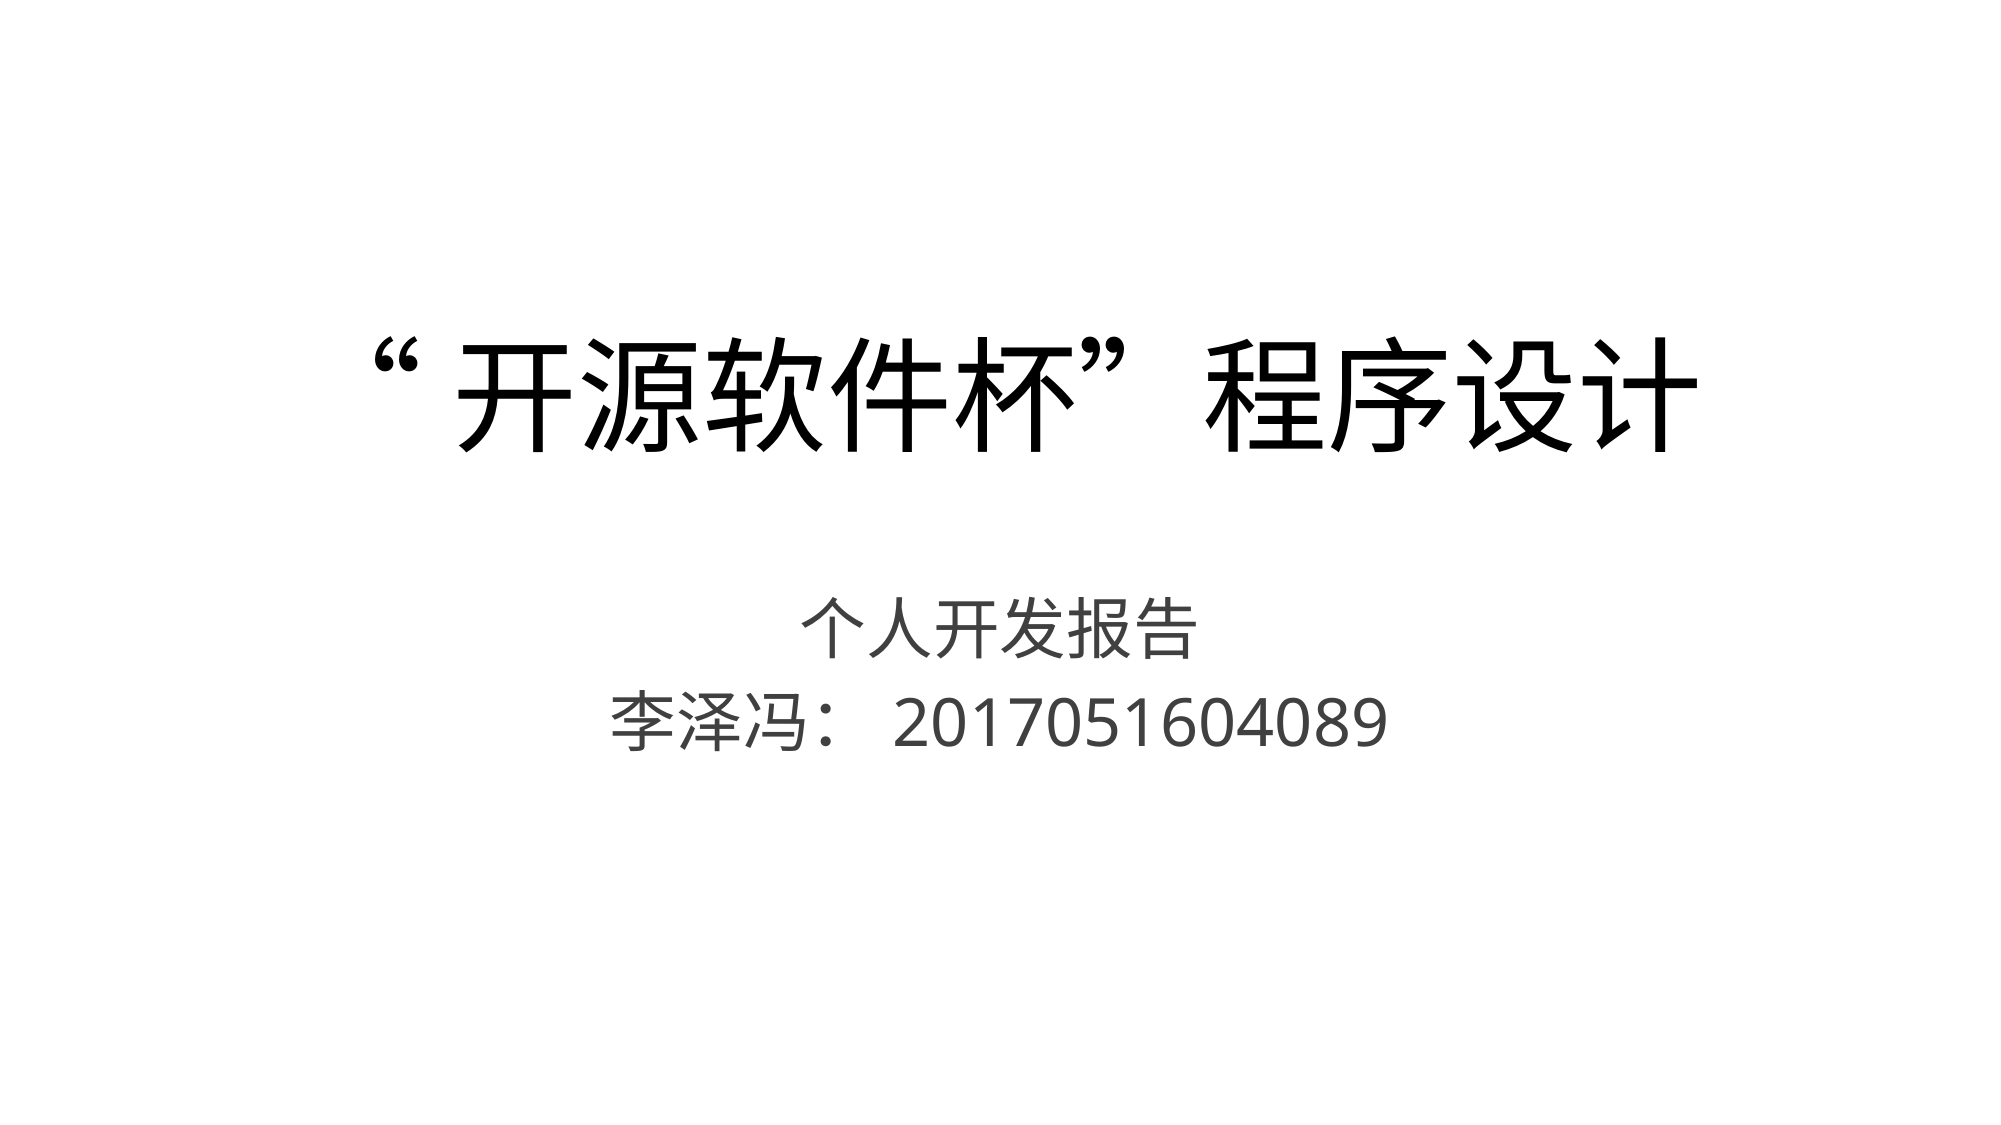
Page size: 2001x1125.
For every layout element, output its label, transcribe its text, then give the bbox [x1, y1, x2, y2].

title “开源软件杯”程序设计 [249, 116, 1750, 476]
subtitle 个人开发报告 李泽冯：2017051604089 [249, 588, 1750, 860]
